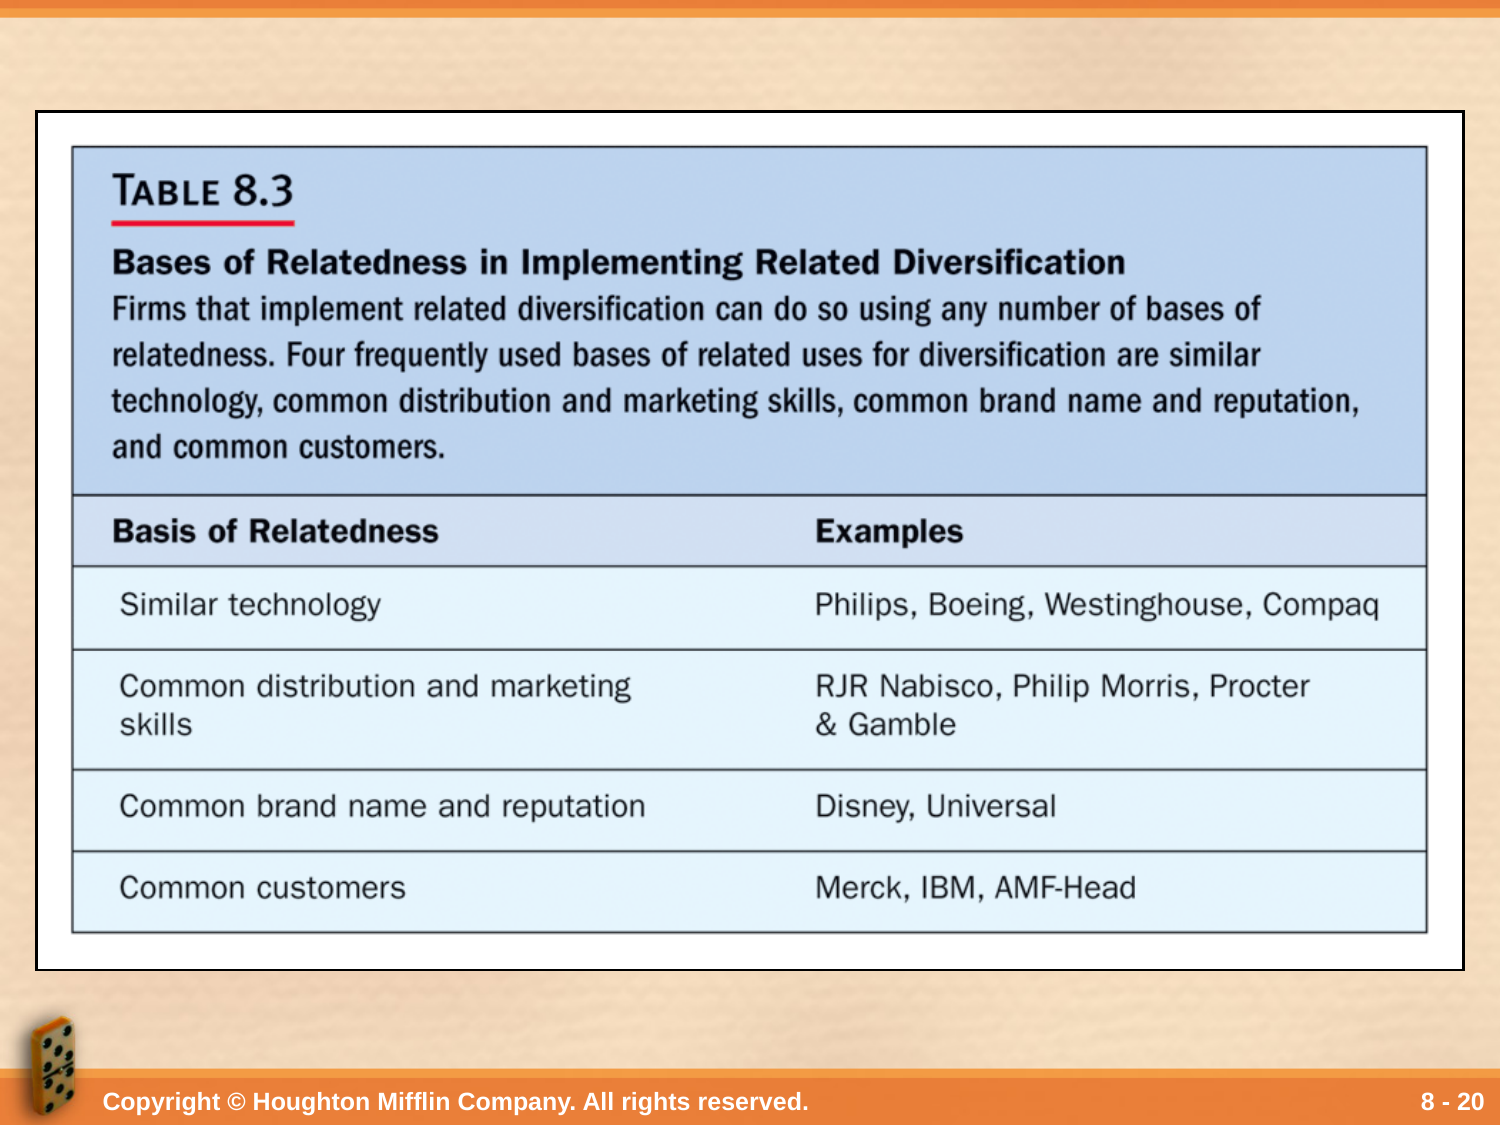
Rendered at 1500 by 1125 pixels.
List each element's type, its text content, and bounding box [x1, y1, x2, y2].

footer Copyright © Houghton Mifflin Company. All rights reserved. [87, 1074, 900, 1125]
picture [0, 0, 1500, 1125]
slide_number 8 - 20 [1187, 1074, 1500, 1125]
